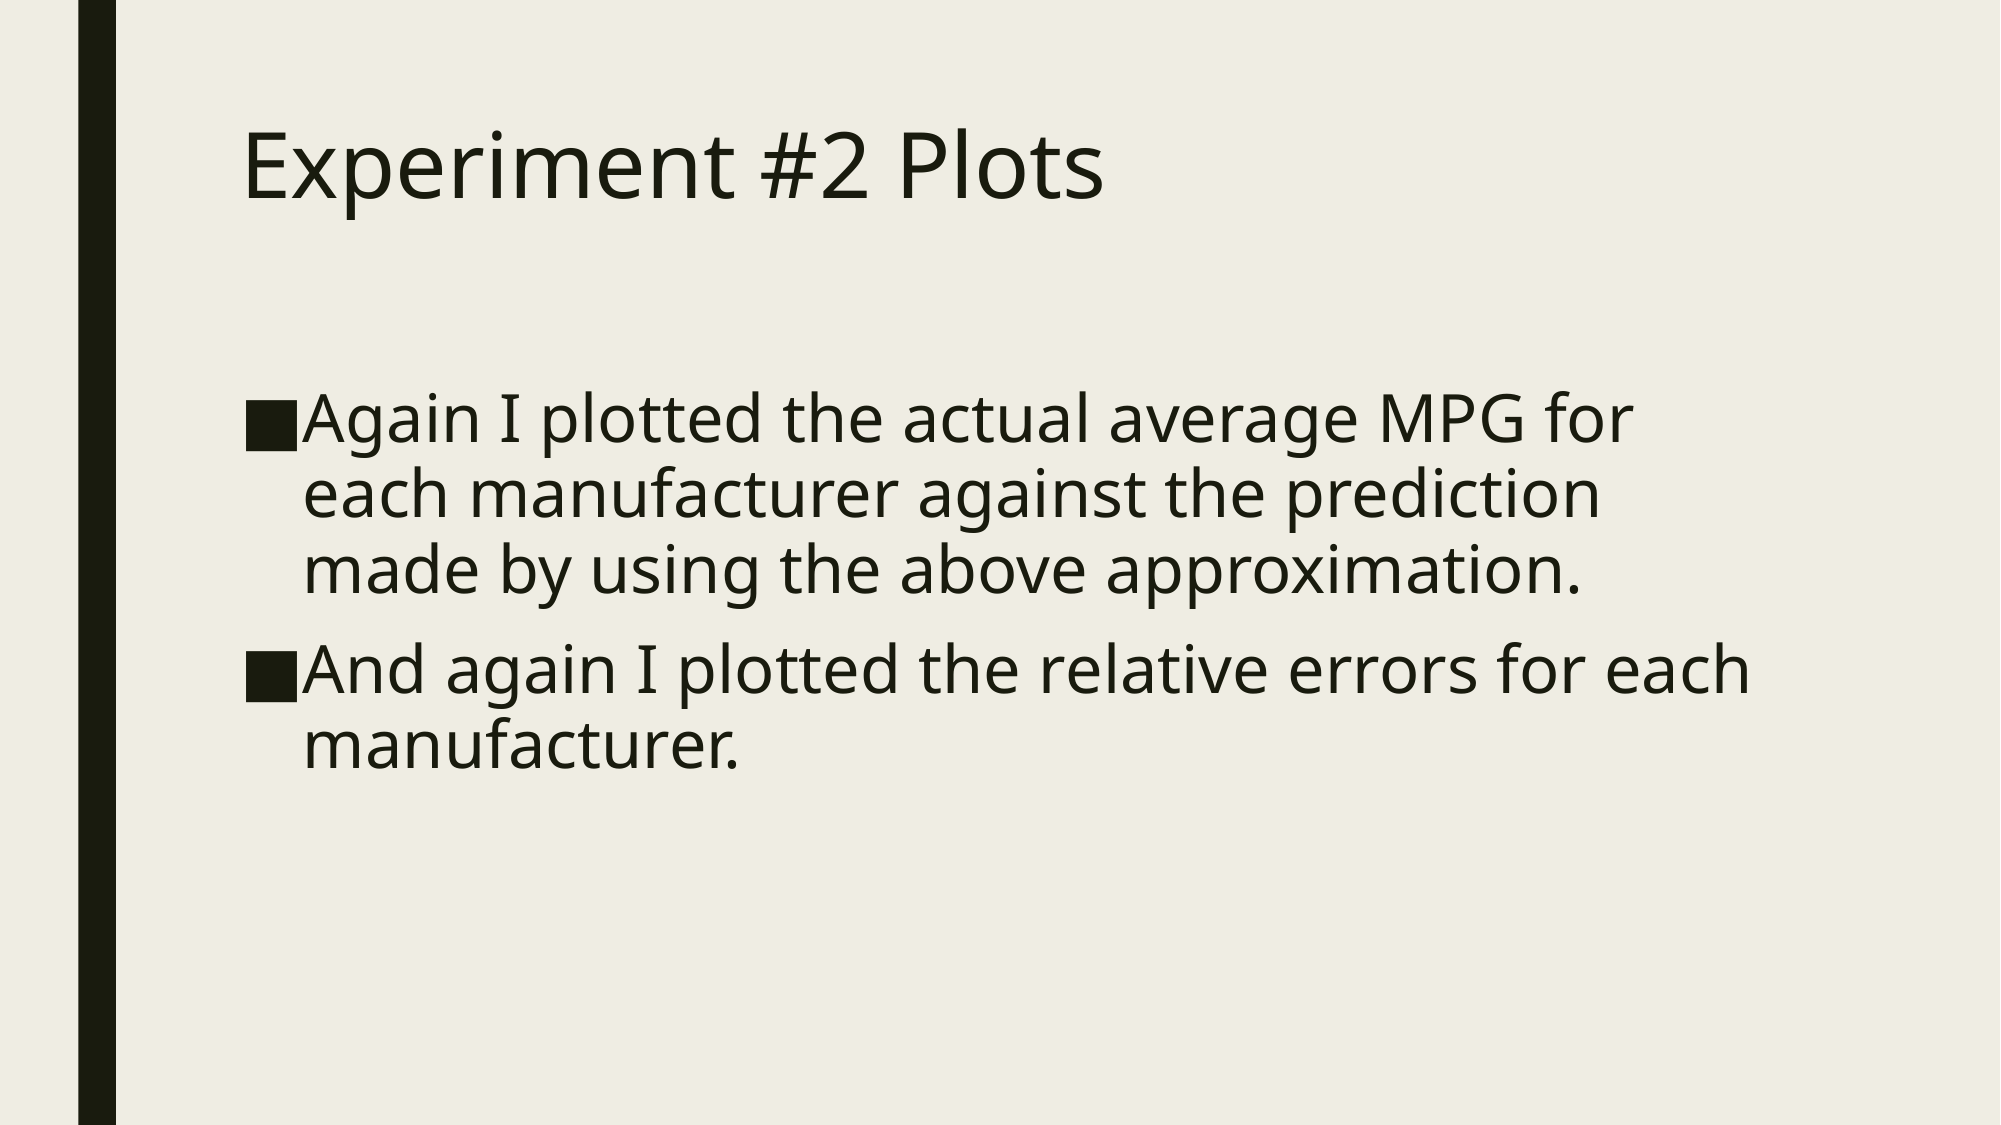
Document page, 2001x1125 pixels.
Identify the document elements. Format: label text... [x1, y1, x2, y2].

list Again I plotted the actual average MPG for each manufacturer against the prediction made by using the above approximation. And again I plotted the relative errors for each manufacturer. [225, 375, 1800, 963]
title Experiment #2 Plots [225, 112, 1800, 357]
